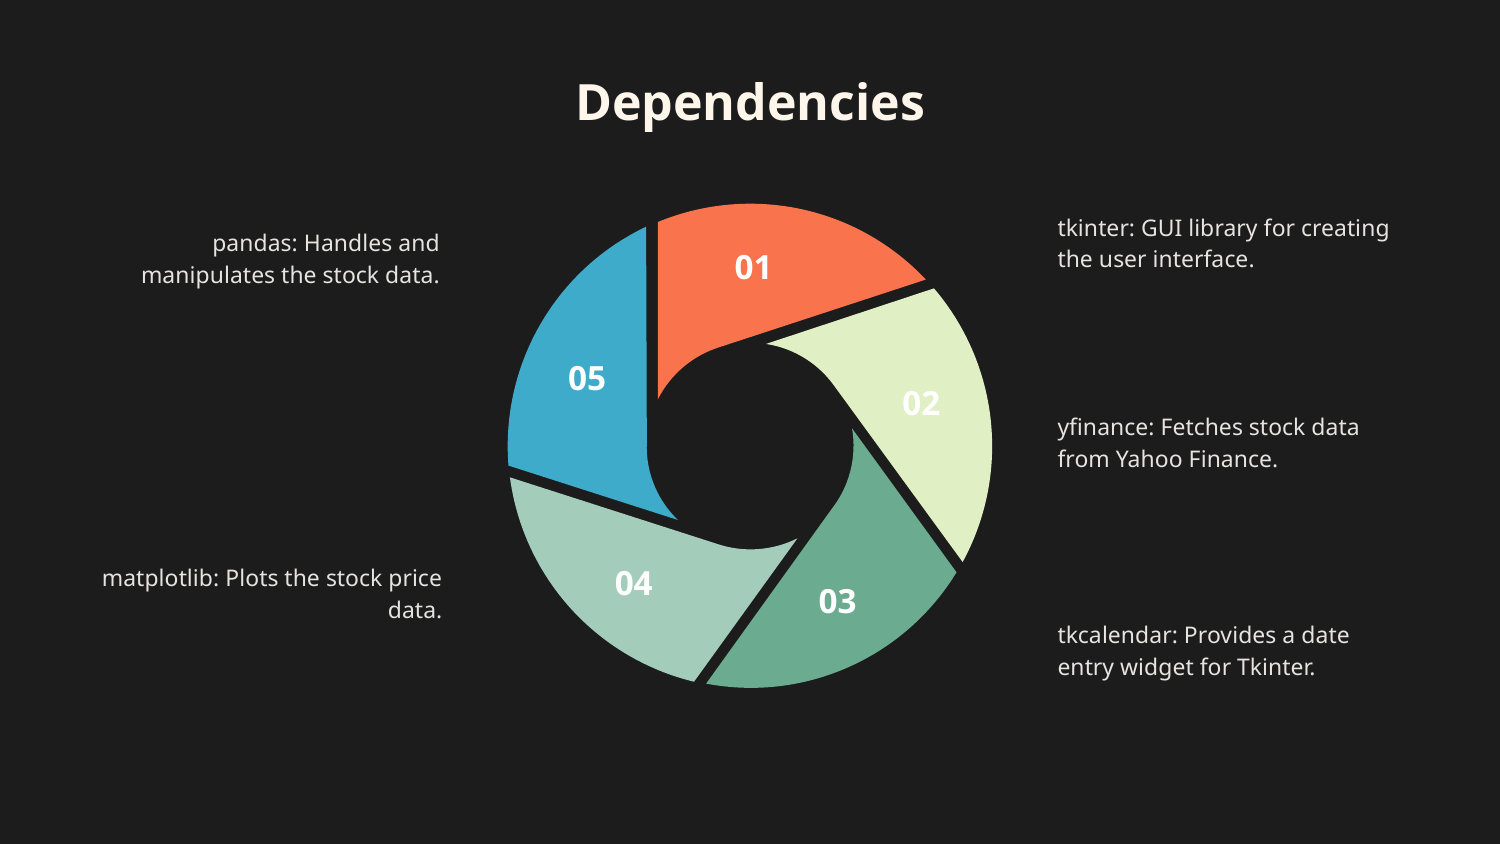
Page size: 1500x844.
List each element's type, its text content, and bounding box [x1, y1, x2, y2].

subtitle yfinance: Fetches stock data from Yahoo Finance. [1042, 393, 1423, 566]
subtitle tkcalendar: Provides a date entry widget for Tkinter. [1042, 601, 1423, 802]
subtitle pandas: Handles and manipulates the stock data. [74, 209, 456, 410]
title Dependencies [204, 65, 1296, 136]
subtitle matplotlib: Plots the stock price data. [77, 544, 458, 745]
subtitle tkinter: GUI library for creating the user interface. [1042, 194, 1423, 358]
